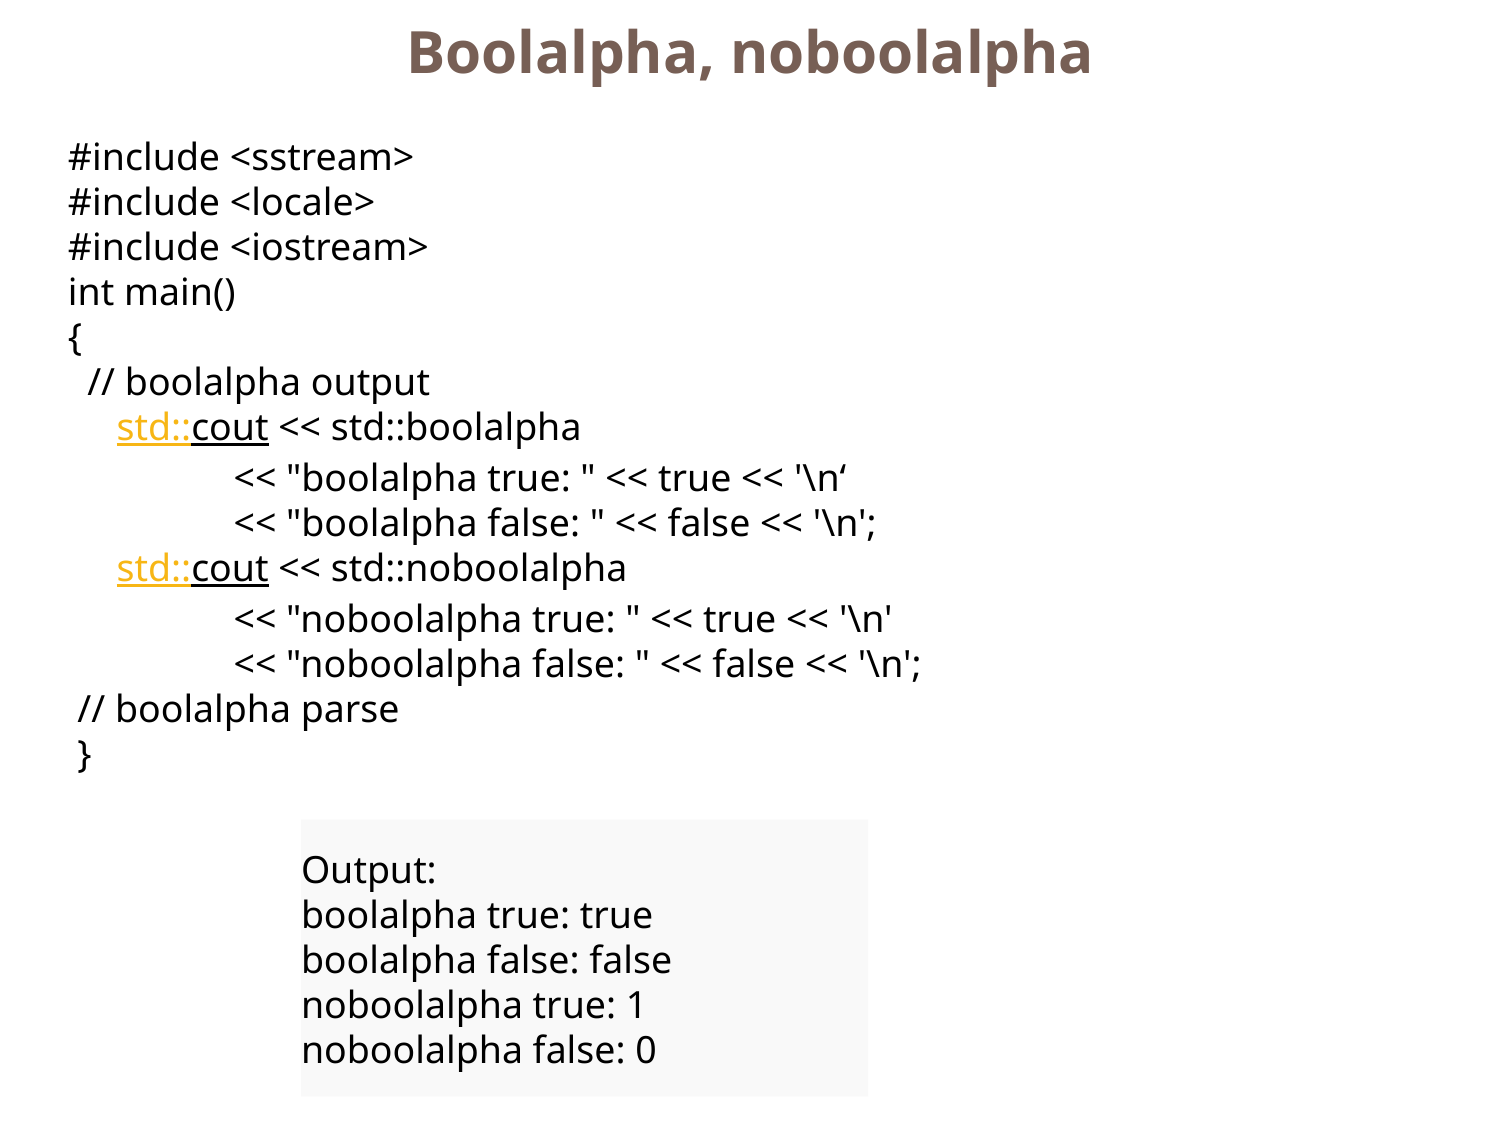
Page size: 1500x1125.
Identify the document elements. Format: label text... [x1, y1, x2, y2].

text_box #include <sstream> #include <locale> #include <iostream> int main() { // boolalpha output std::cout << std::boolalpha << "boolalpha true: " << true << '\n‘ << "boolalpha false: " << false << '\n'; std::cout << std::noboolalpha << "noboolalpha true: " << true << '\n' << "noboolalpha false: " << false << '\n'; // boolalpha parse } [53, 125, 1441, 783]
title Boolalpha, noboolalpha [0, 10, 1500, 90]
text_box Output: boolalpha true: true boolalpha false: false noboolalpha true: 1 noboolalpha false: 0 [301, 819, 869, 1097]
